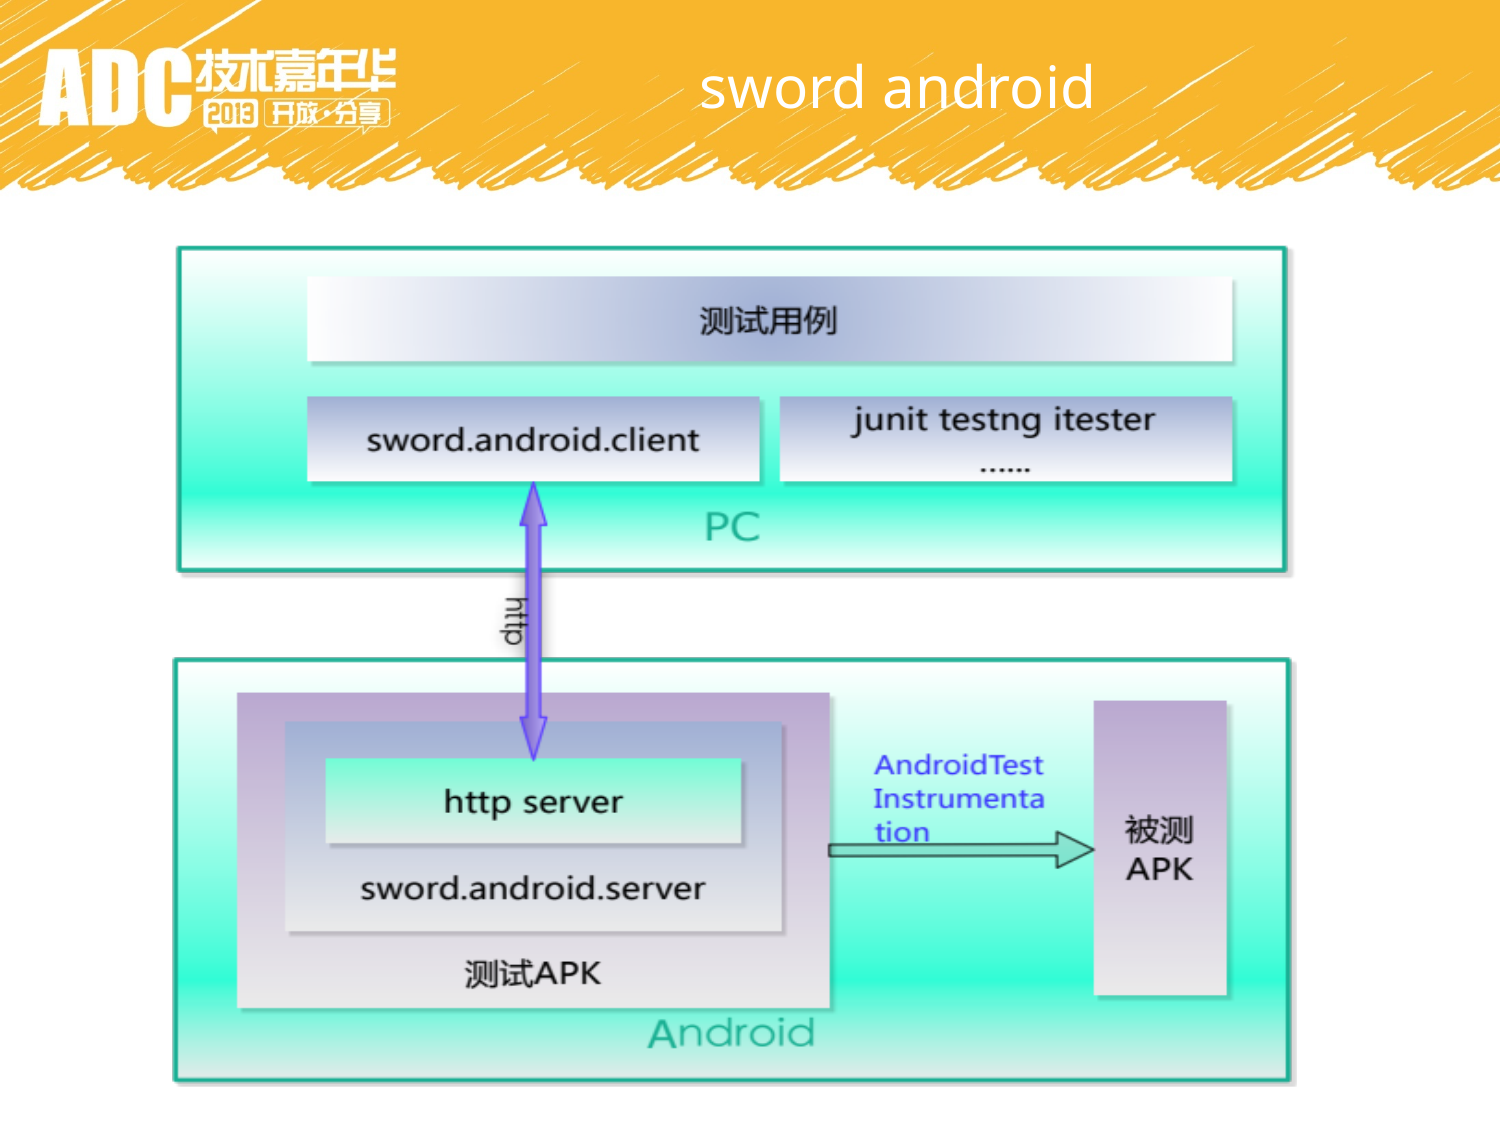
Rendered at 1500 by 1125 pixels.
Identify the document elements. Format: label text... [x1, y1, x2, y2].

picture [0, 0, 1500, 1125]
text_box sword android [513, 42, 1282, 128]
